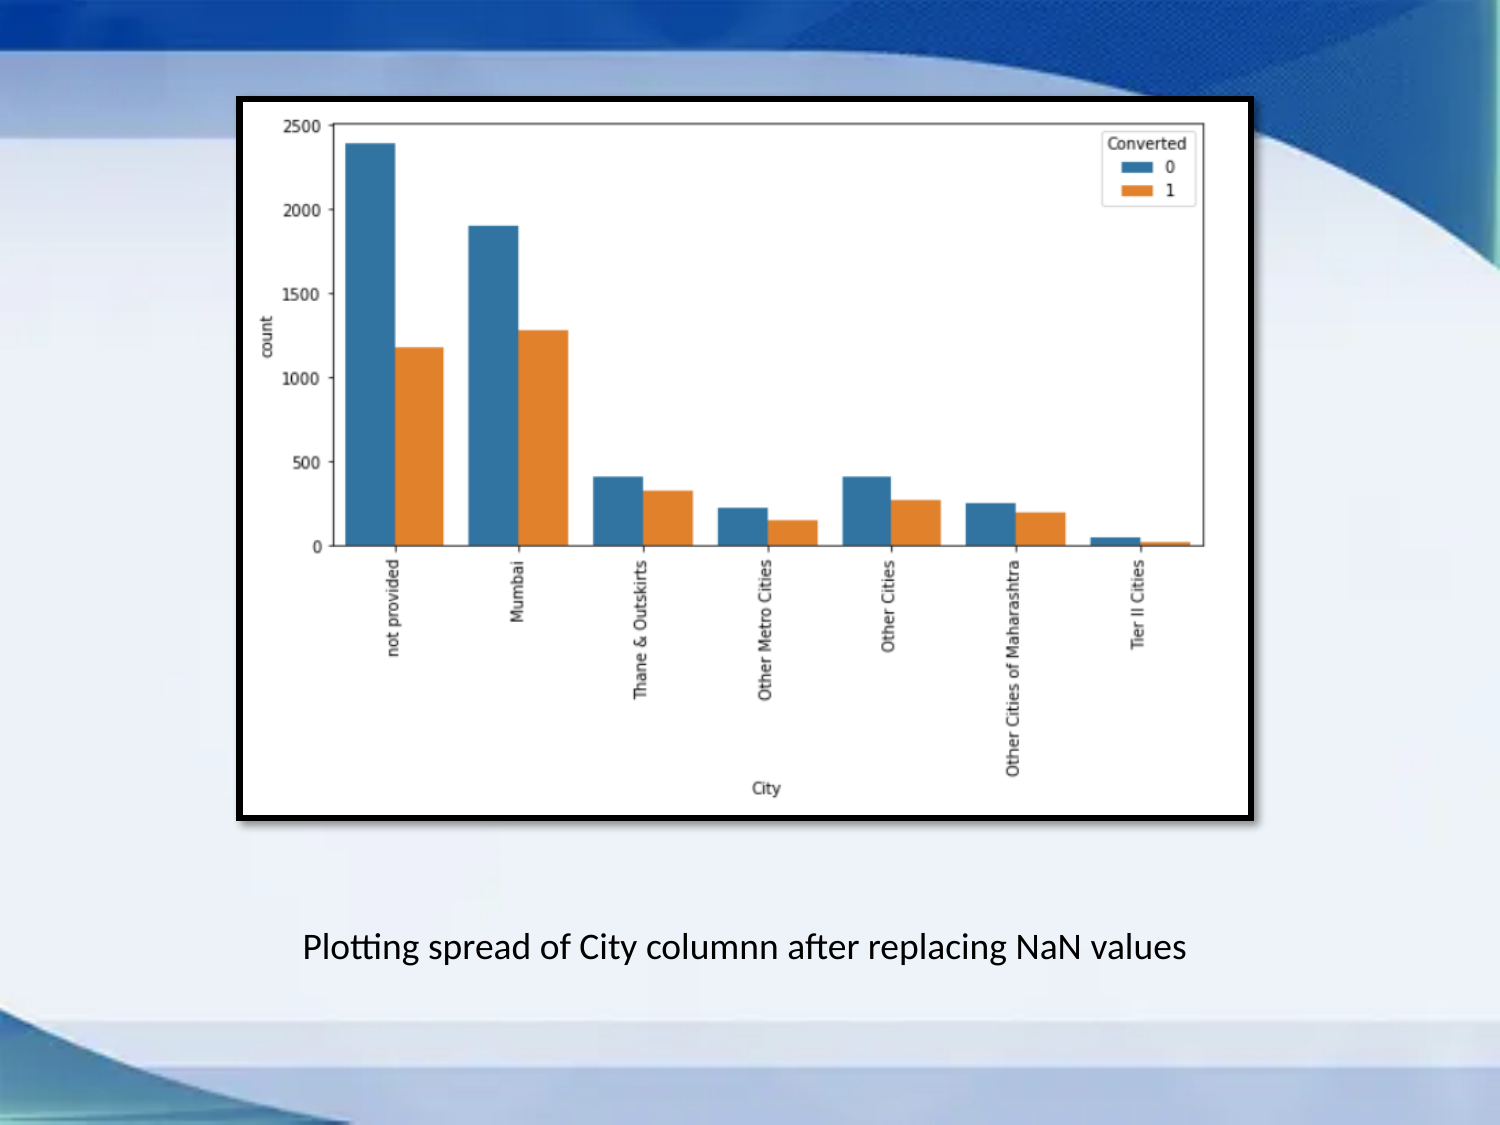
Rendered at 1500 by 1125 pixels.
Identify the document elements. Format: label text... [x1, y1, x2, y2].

picture [0, 0, 1500, 1125]
text_box Plotting spread of City columnn after replacing NaN values [288, 869, 1203, 975]
